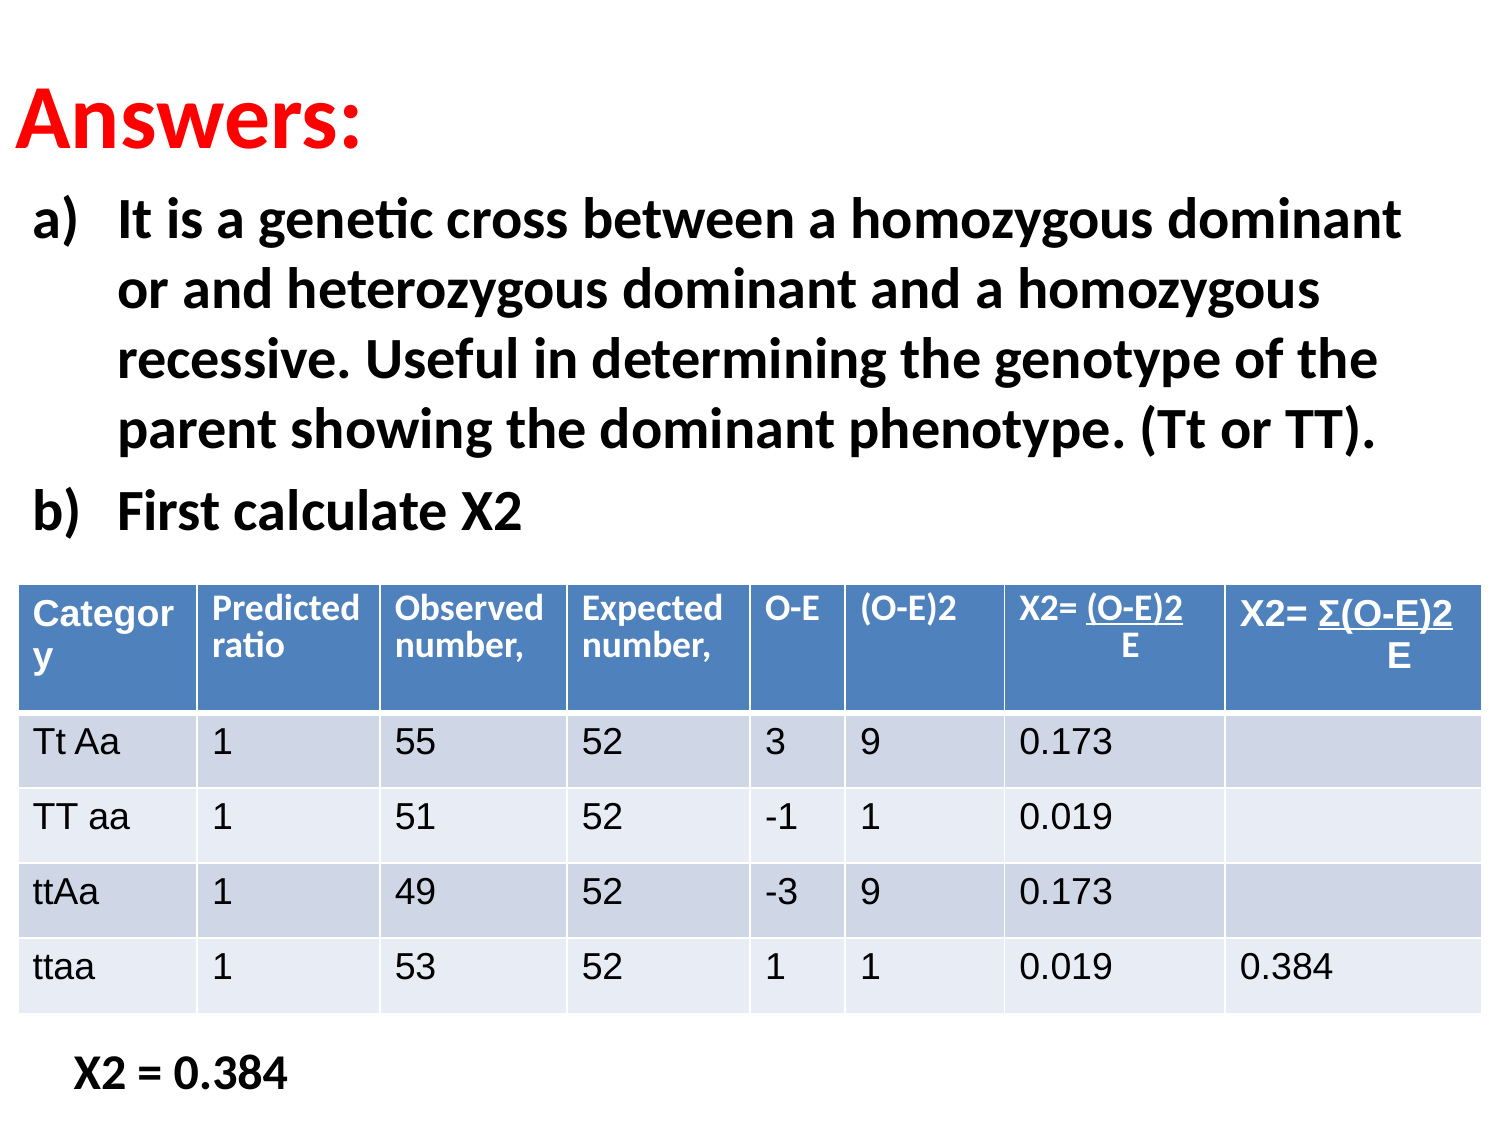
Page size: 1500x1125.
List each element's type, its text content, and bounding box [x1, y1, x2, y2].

table_cell 52 [568, 716, 749, 787]
table_cell 53 [381, 939, 566, 1013]
table_cell 0.173 [1005, 716, 1224, 787]
table_cell 9 [846, 864, 1004, 937]
table_cell -1 [751, 789, 844, 862]
table_cell ttAa [19, 864, 196, 937]
table_cell 52 [568, 789, 749, 862]
table_cell 9 [846, 716, 1004, 787]
table_cell 1 [846, 789, 1004, 862]
table_cell 1 [751, 939, 844, 1013]
table_cell 3 [751, 716, 844, 787]
table_cell 1 [198, 716, 379, 787]
table_cell 51 [381, 789, 566, 862]
table_header X2= (O-E)2 E [1005, 585, 1224, 710]
table_cell Tt Aa [19, 716, 196, 787]
table_cell [1226, 789, 1481, 862]
table_header Category [19, 585, 196, 710]
table_cell 55 [381, 716, 566, 787]
table_cell 52 [568, 939, 749, 1013]
table_header X2= Σ(O-E)2 E [1226, 585, 1481, 710]
table_cell 1 [846, 939, 1004, 1013]
table_header O-E [751, 585, 844, 710]
table_cell 52 [568, 864, 749, 937]
table_cell 1 [198, 789, 379, 862]
table_cell 49 [381, 864, 566, 937]
table_cell [1226, 716, 1481, 787]
table_cell 0.019 [1005, 789, 1224, 862]
table_cell 1 [198, 864, 379, 937]
table_cell 1 [198, 939, 379, 1013]
list It is a genetic cross between a homozygous dominant or and heterozygous dominant and a homozygous recessive. Useful in determining the genotype of the parent showing the dominant phenotype. (Tt or TT). First calculate X2 [17, 172, 1447, 584]
table_cell 0.019 [1005, 939, 1224, 1013]
table_header (O-E)2 [846, 585, 1004, 710]
table_cell TT aa [19, 789, 196, 862]
table_cell 0.384 [1226, 939, 1481, 1013]
title Answers: [0, 17, 1351, 206]
table_header Predicted ratio [198, 585, 379, 710]
table_cell -3 [751, 864, 844, 937]
table_cell 0.173 [1005, 864, 1224, 937]
table_cell ttaa [19, 939, 196, 1013]
table_header Expected number, [568, 585, 749, 710]
table_header Observed number, [381, 585, 566, 710]
table_cell [1226, 864, 1481, 937]
text_box X2 = 0.384 [47, 1032, 1442, 1108]
